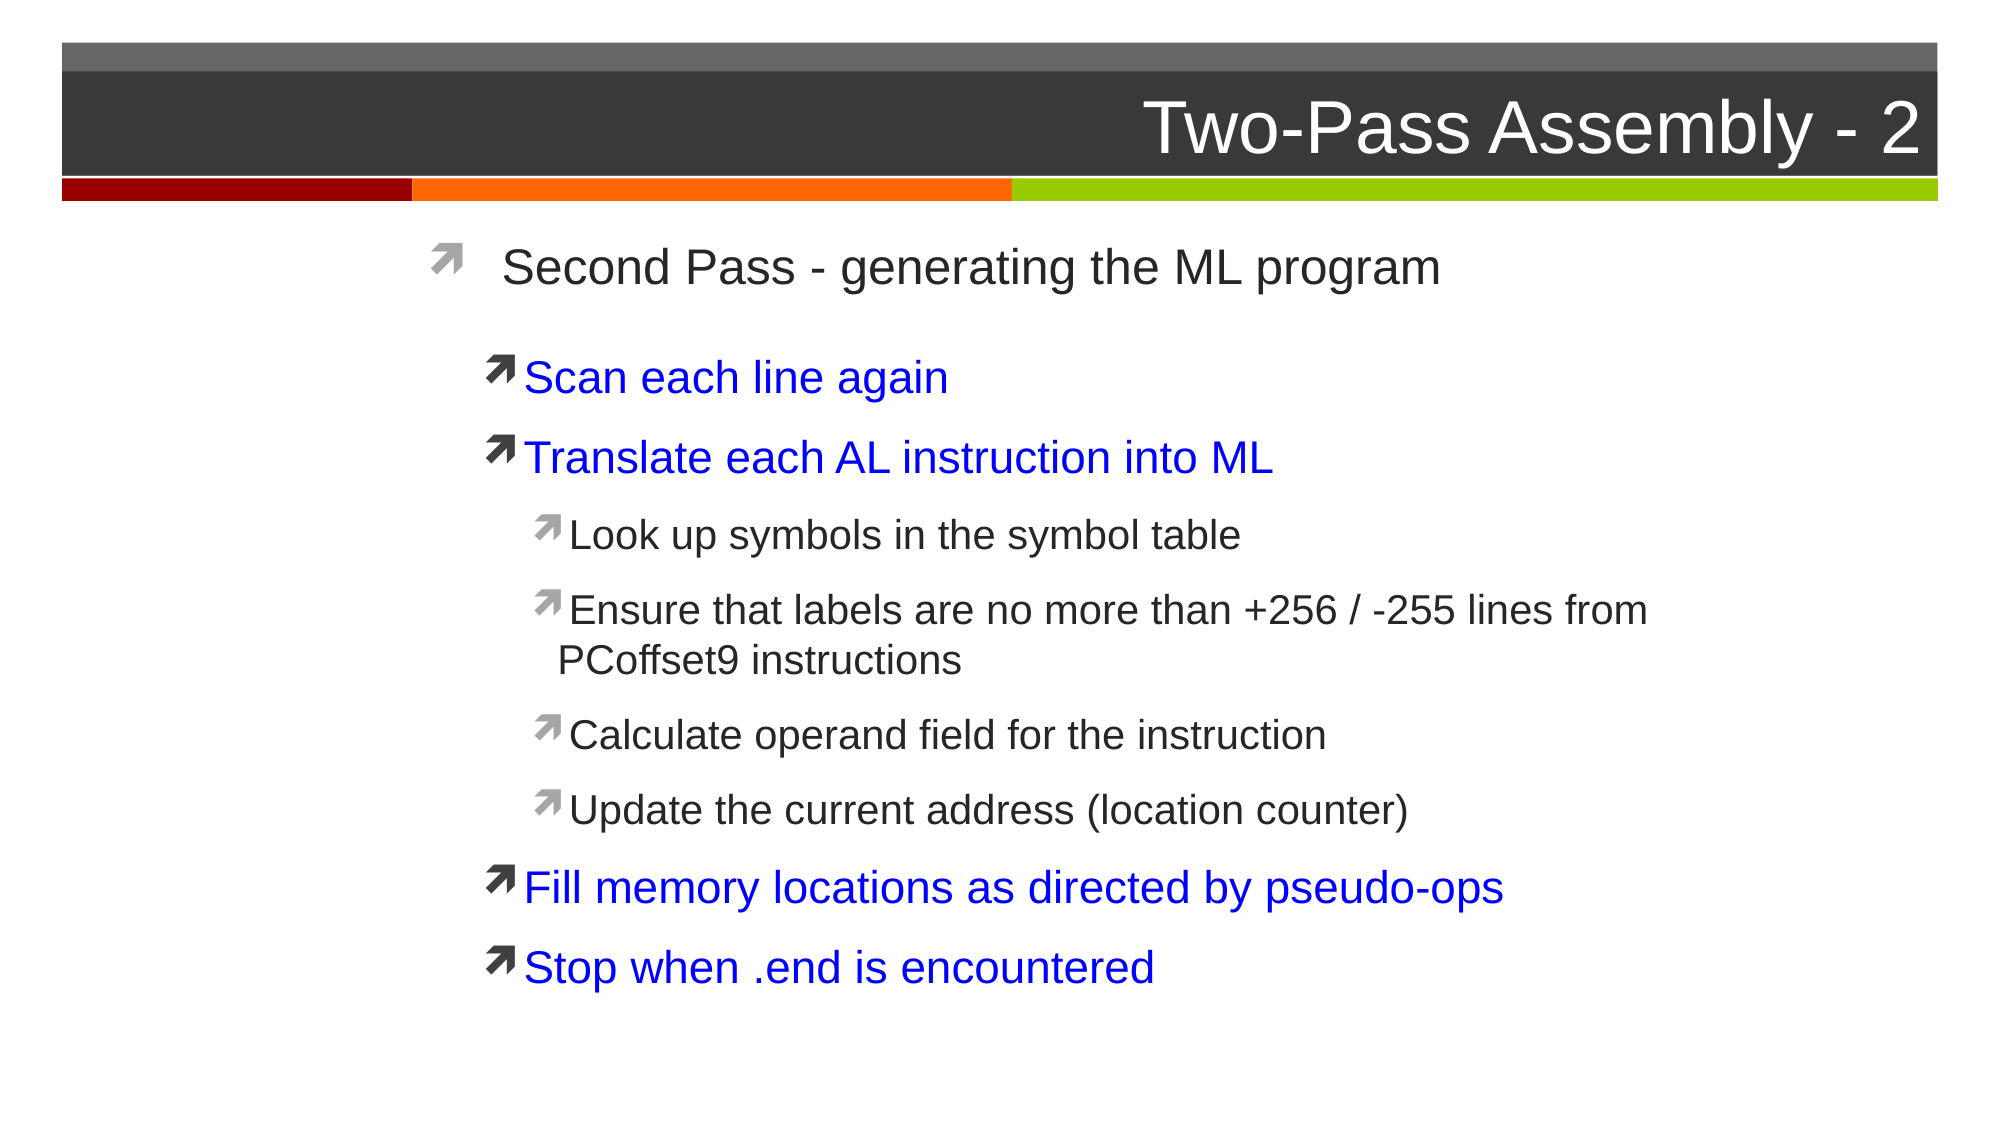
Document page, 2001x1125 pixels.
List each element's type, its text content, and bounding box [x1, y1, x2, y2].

list Second Pass - generating the ML program Scan each line again Translate each AL instruction into ML Look up symbols in the symbol table Ensure that labels are no more than +256 / -255 lines from PCoffset9 instructions Calculate operand field for the instruction Update the current address (location counter) Fill memory locations as directed by pseudo-ops Stop when .end is encountered [412, 227, 1800, 1031]
title Two-Pass Assembly - 2 [62, 71, 1938, 176]
